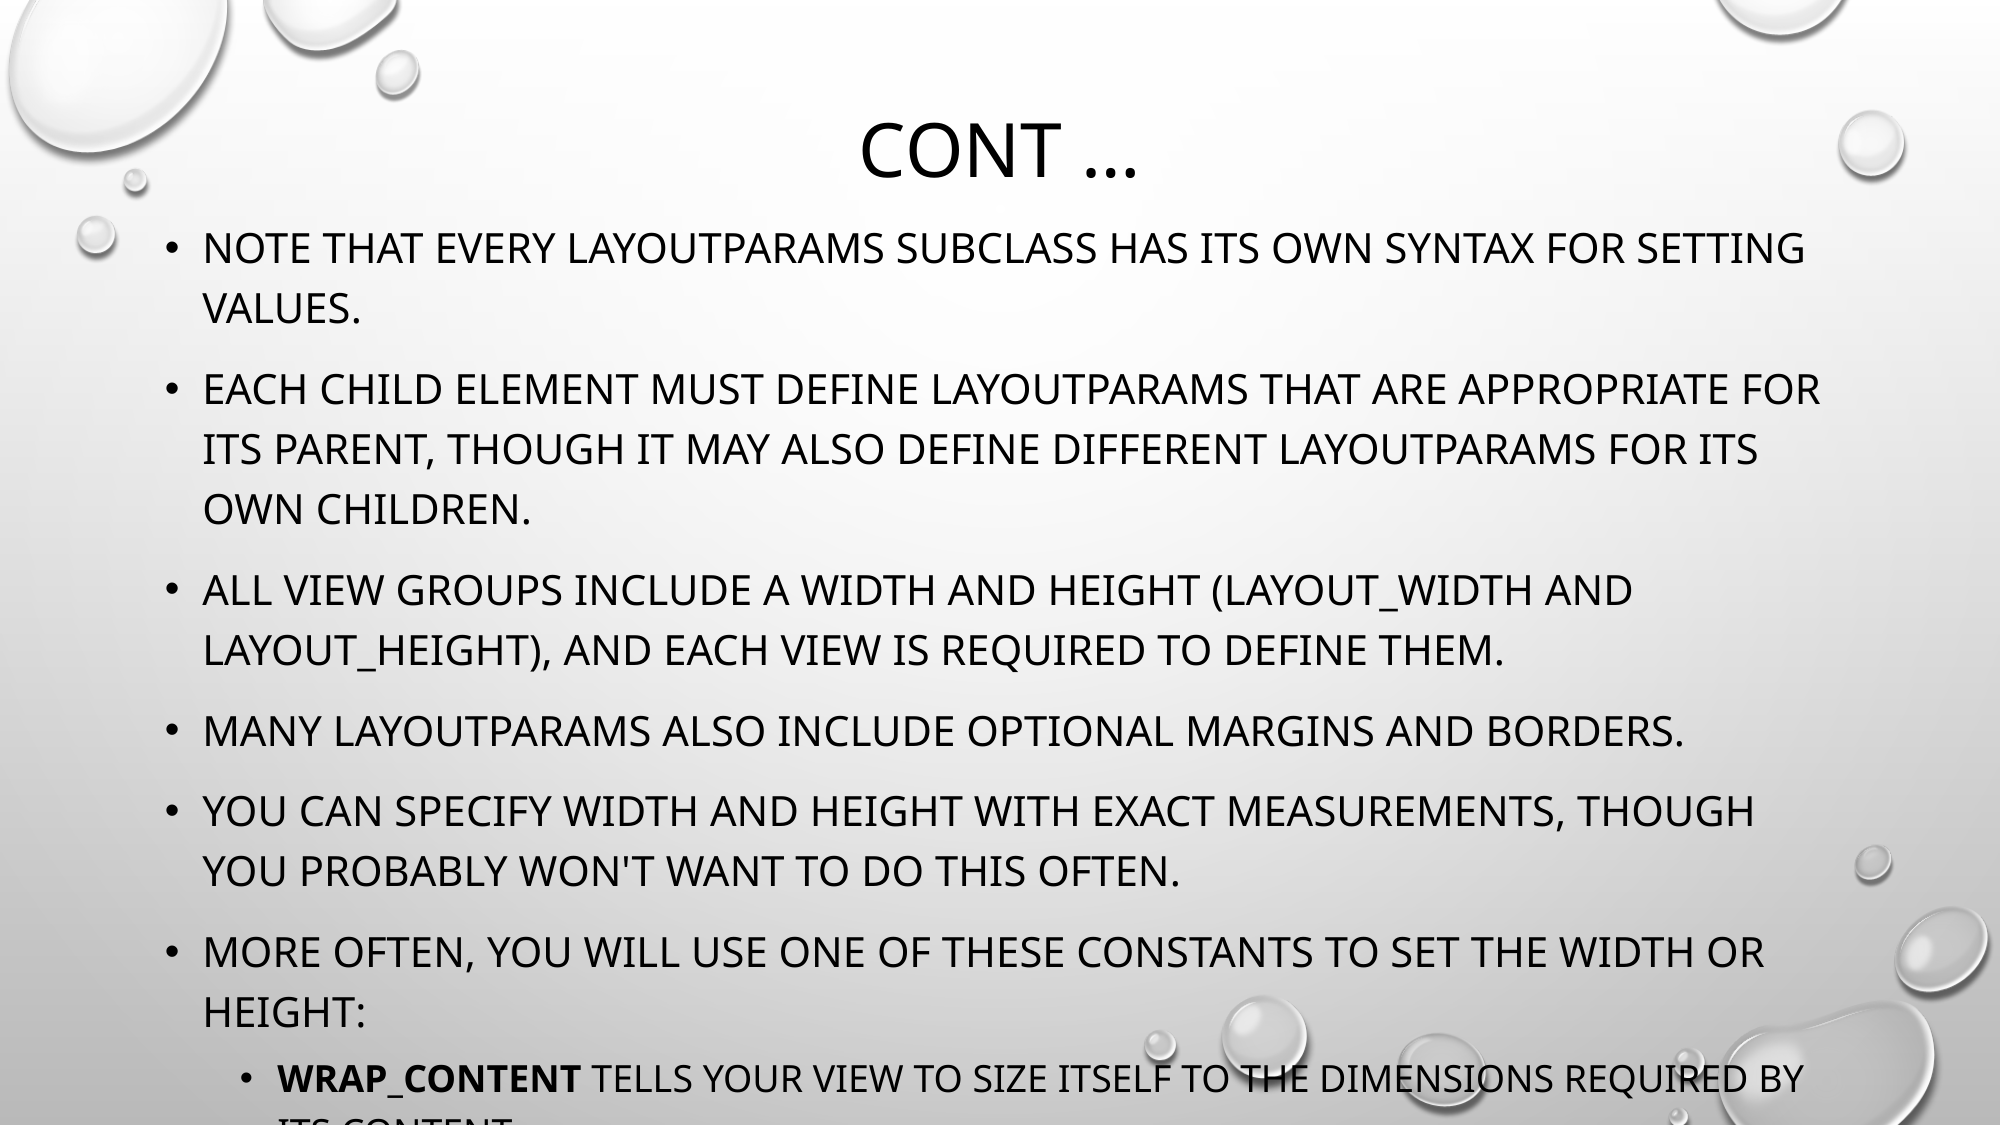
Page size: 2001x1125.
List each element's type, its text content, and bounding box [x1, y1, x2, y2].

picture [0, 0, 2000, 1125]
list Note that every LayoutParams subclass has its own syntax for setting values. Each child element must define LayoutParams that are appropriate for its parent, though it may also define different LayoutParams for its own children. All view groups include a width and height (layout_width and layout_height), and each view is required to define them. Many LayoutParams also include optional margins and borders. You can specify width and height with exact measurements, though you probably won't want to do this often. More often, you will use one of these constants to set the width or height: wrap_content tells your view to size itself to the dimensions required by its content. match_parent tells your view to become as big as its parent view group will allow. [149, 204, 1850, 1033]
title Cont … [149, 101, 1851, 205]
